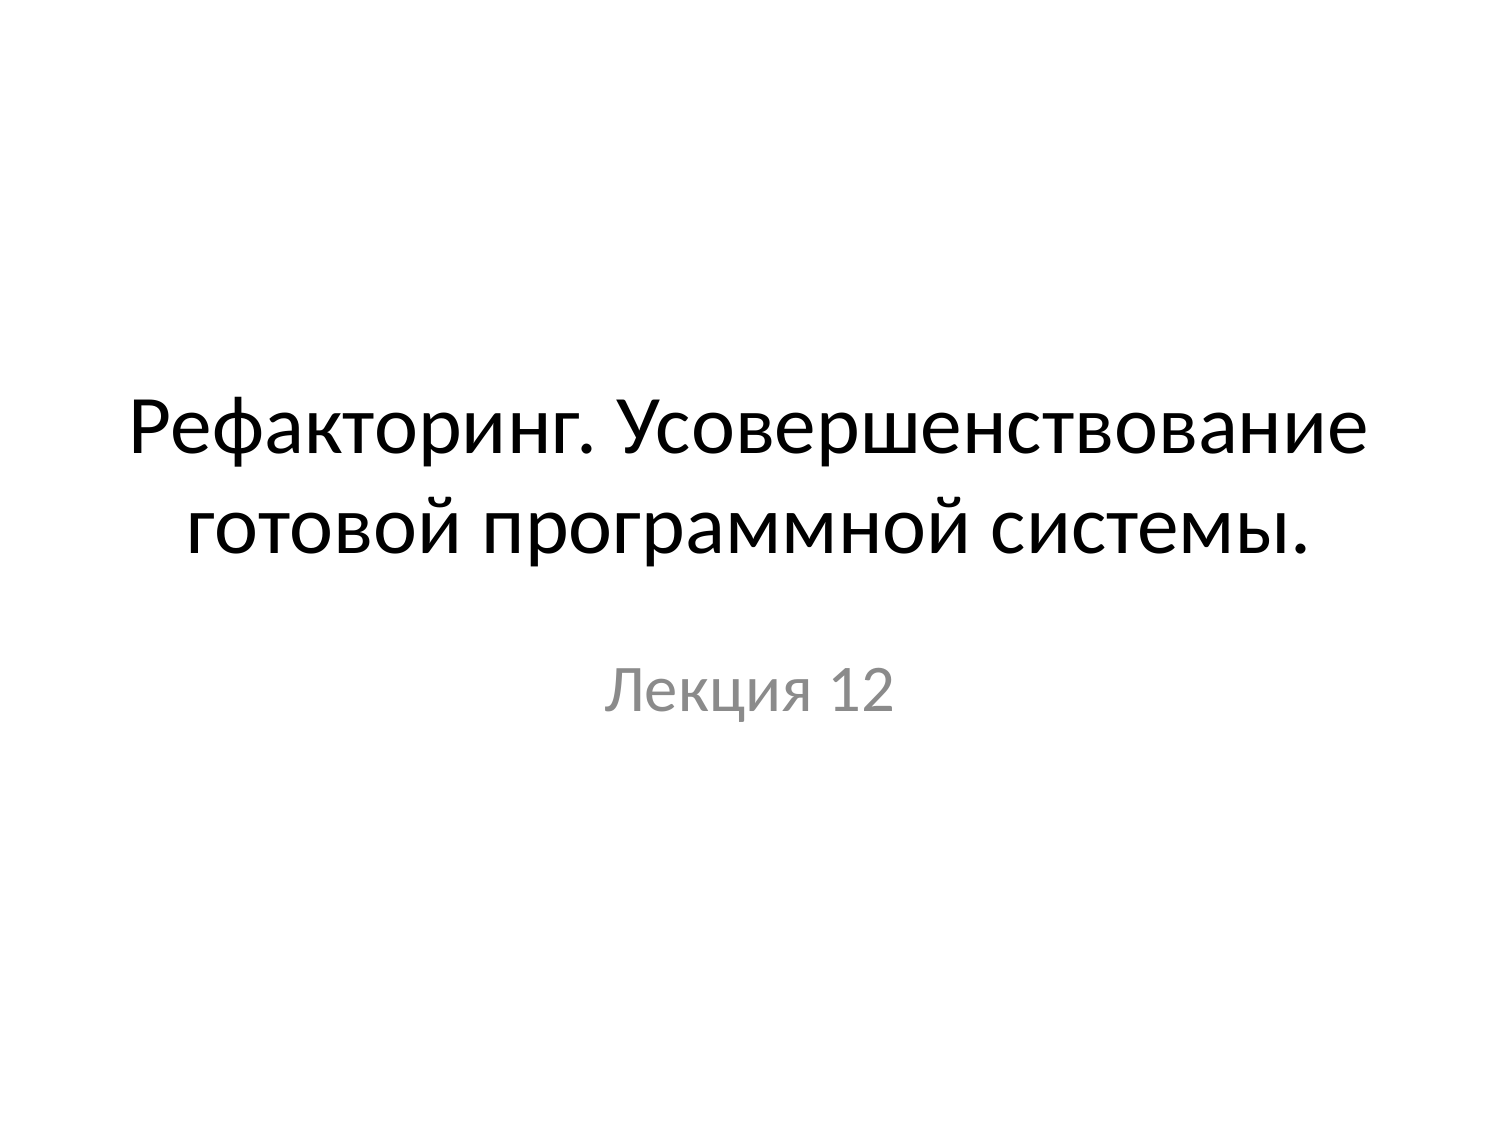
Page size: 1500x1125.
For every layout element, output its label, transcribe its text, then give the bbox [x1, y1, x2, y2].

subtitle Лекция 12 [225, 637, 1275, 925]
title Рефакторинг. Усовершенствование готовой программной системы. [112, 349, 1388, 591]
